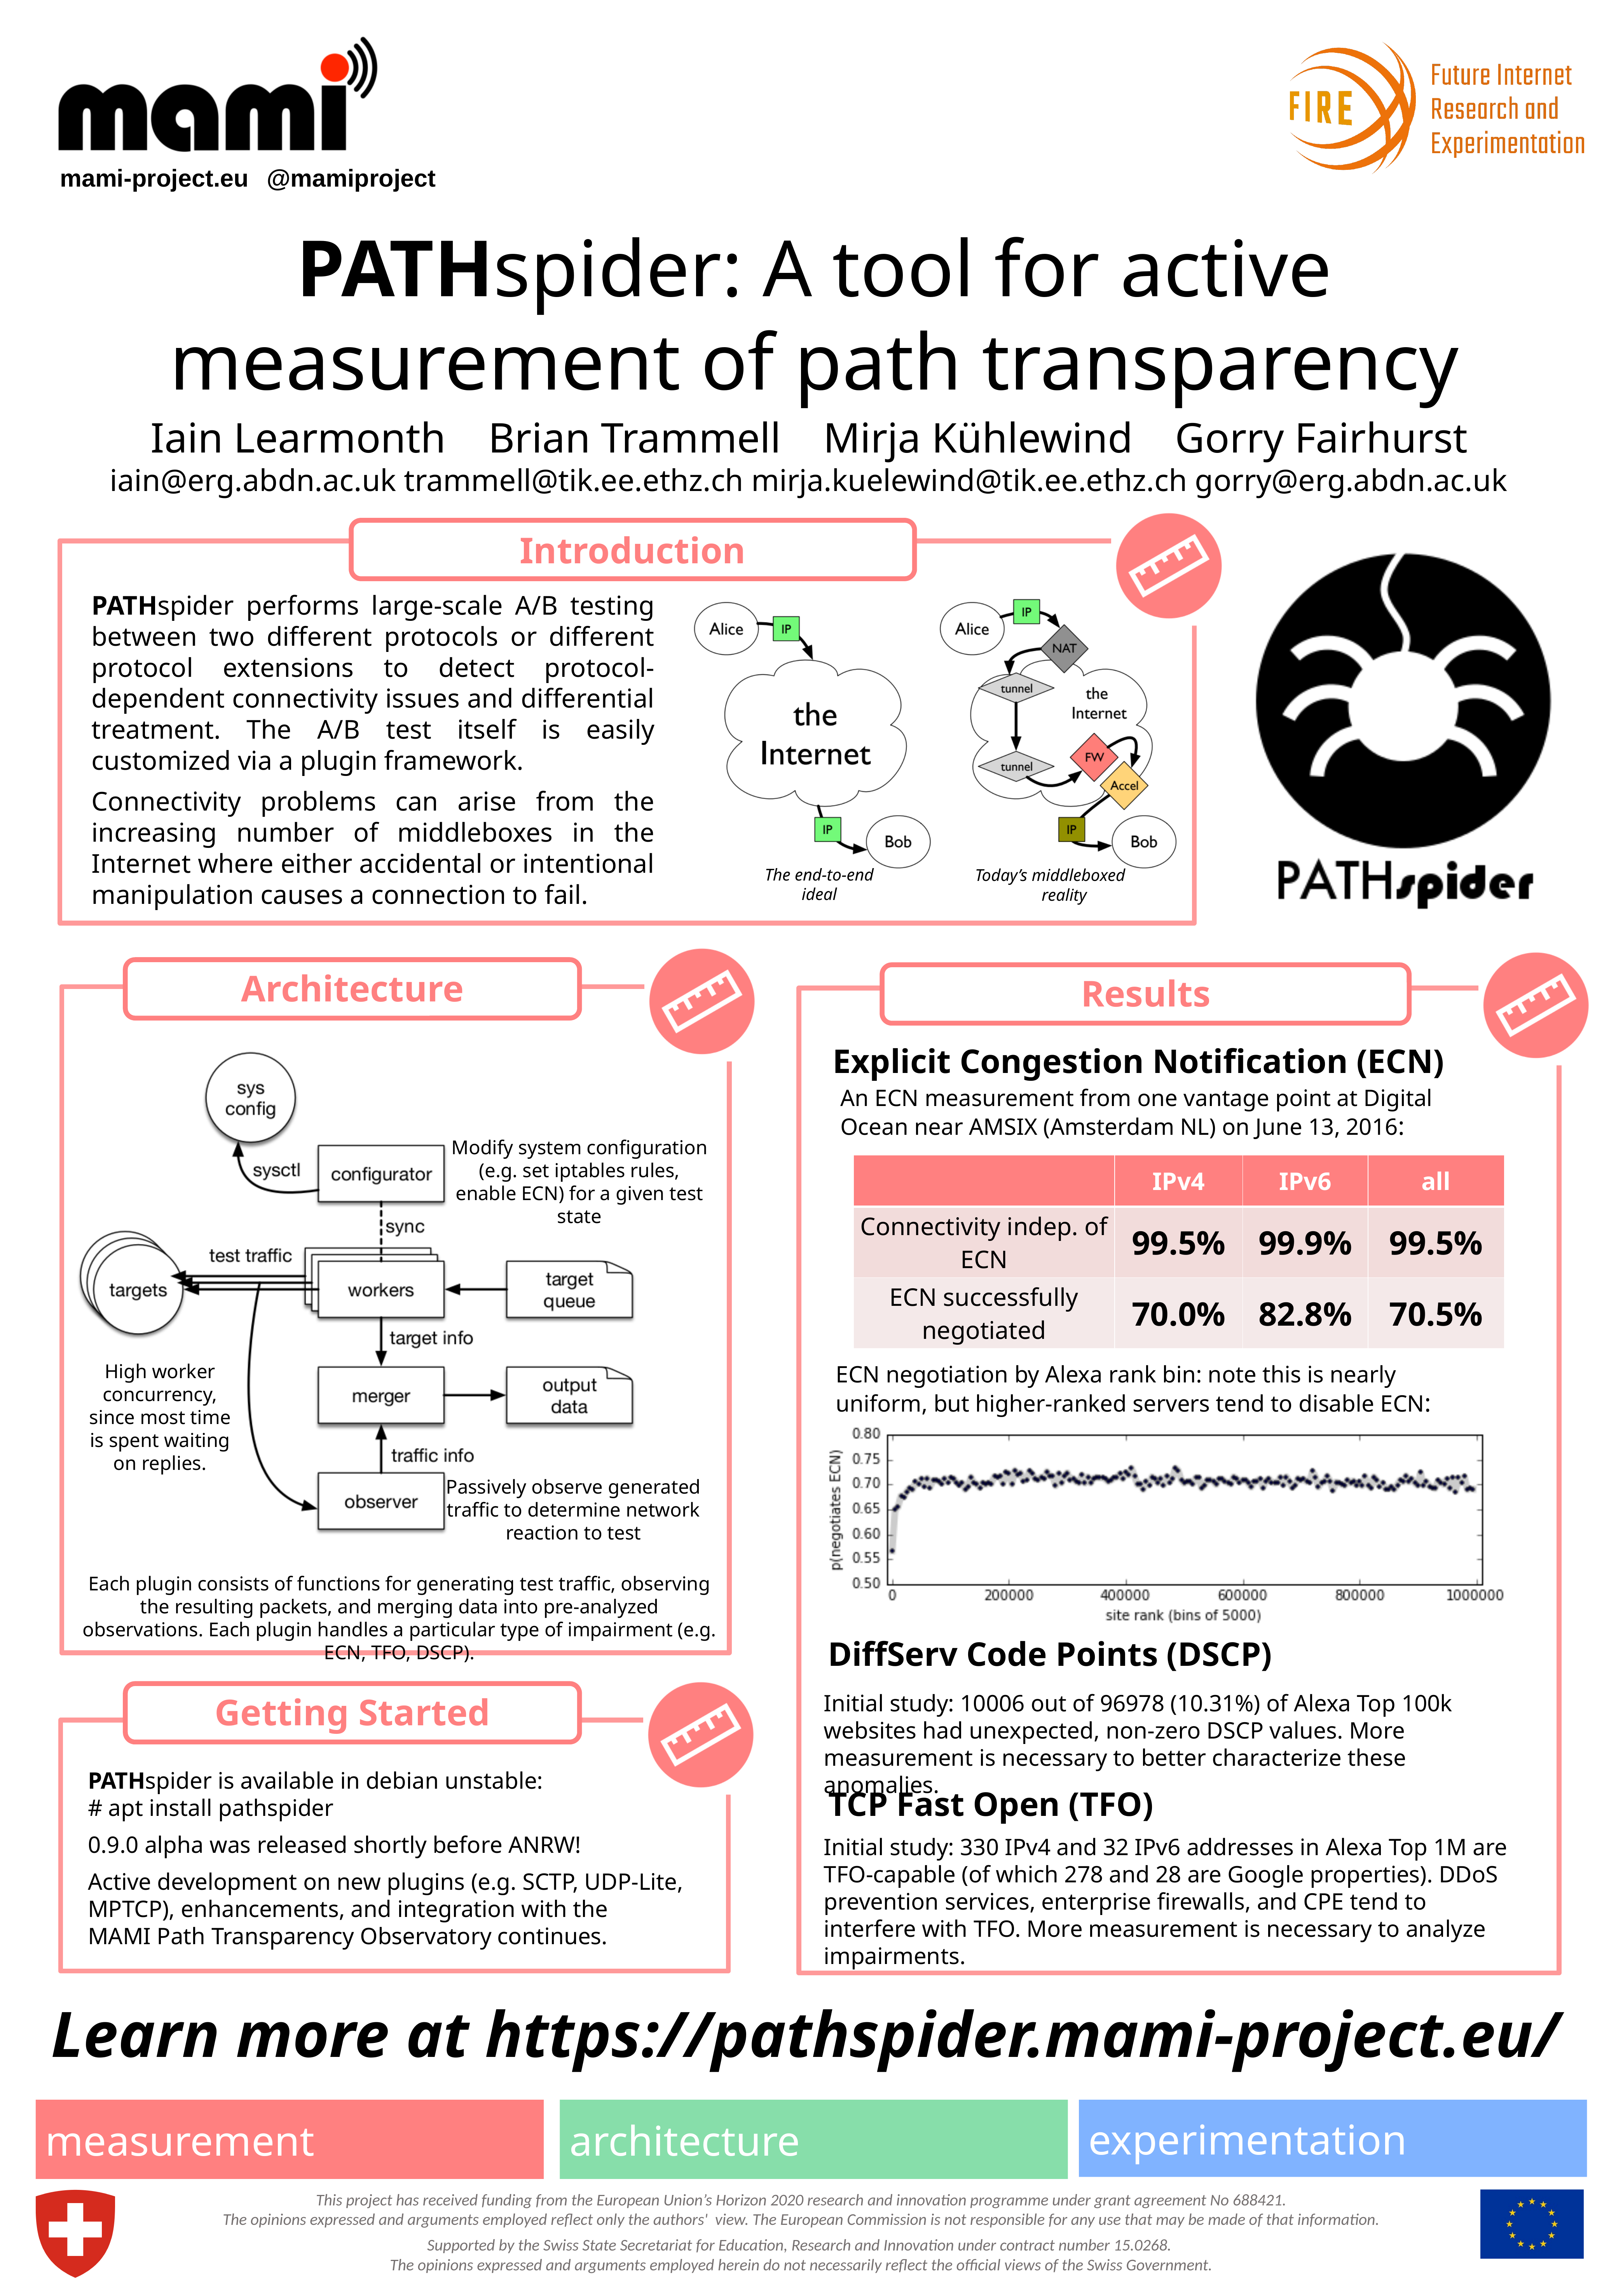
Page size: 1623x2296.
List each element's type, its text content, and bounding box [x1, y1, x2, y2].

picture [1262, 23, 1608, 192]
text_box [882, 965, 1410, 1024]
table_cell 99.5% [1115, 1208, 1243, 1277]
text_box Passively observe generated traffic to determine network reaction to test [438, 1472, 708, 1546]
text_box Each plugin consists of functions for generating test traffic, observing the resulting packets, and merging data into pre-analyzed observations. Each plugin handles a particular type of impairment (e.g. ECN, TFO, DSCP). [73, 1569, 726, 1666]
table_header IPv4 [1115, 1155, 1243, 1206]
picture [68, 946, 760, 1542]
text_box PATHspider: A tool for active measurement of path transparency [38, 217, 1590, 474]
text_box Initial study: 330 IPv4 and 32 IPv6 addresses in Alexa Top 1M are TFO-capable (of which 278 and 28 are Google properties). DDoS prevention services, enterprise firewalls, and CPE tend to interfere with TFO. More measurement is necessary to analyze impairments. [819, 1830, 1518, 1951]
text_box Today’s middleboxed reality [972, 871, 1156, 907]
picture [822, 1419, 1516, 1633]
text_box [61, 987, 729, 1653]
text_box DiffServ Code Points (DSCP) [822, 1636, 1278, 1676]
text_box [61, 1720, 728, 1971]
text_box [79, 1739, 641, 1943]
table_header IPv6 [1243, 1155, 1368, 1206]
picture [693, 510, 1227, 868]
table_header all [1368, 1155, 1504, 1206]
picture [1478, 950, 1594, 1066]
text_box [799, 988, 1559, 1973]
text_box Learn more at https://pathspider.mami-project.eu/ [46, 1992, 1576, 2069]
text_box ECN negotiation by Alexa rank bin: note this is nearly uniform, but higher-ranked servers tend to disable ECN: [830, 1357, 1487, 1418]
text_box Introduction [351, 525, 915, 576]
text_box [353, 576, 913, 580]
text_box [351, 519, 914, 525]
table_header [854, 1155, 1114, 1206]
picture [643, 1679, 759, 1795]
text_box [59, 541, 1195, 923]
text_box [125, 959, 580, 1019]
table_cell Connectivity indep. of ECN [854, 1208, 1114, 1277]
table_cell 99.9% [1243, 1208, 1368, 1277]
picture [1243, 528, 1566, 923]
table_cell 70.5% [1368, 1278, 1504, 1348]
table_cell 99.5% [1368, 1208, 1504, 1277]
text_box PATHspider is available in debian unstable: # apt install pathspider 0.9.0 alpha was released shortly before ANRW! Active development on new plugins (e.g. SCTP, UDP-Lite, MPTCP), enhancements, and integration with the MAMI Path Transparency Observatory continues. [82, 1763, 707, 1952]
table_cell 82.8% [1243, 1278, 1368, 1348]
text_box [125, 1683, 580, 1742]
picture [35, 23, 396, 171]
text_box PATHspider performs large-scale A/B testing between two different protocols or different protocol extensions to detect protocol-dependent connectivity issues and differential treatment. The A/B test itself is easily customized via a plugin framework. Connectivity problems can arise from the increasing number of middleboxes in the Internet where either accidental or intentional manipulation causes a connection to fail. [87, 586, 660, 945]
table_cell 70.0% [1115, 1278, 1243, 1348]
text_box Initial study: 10006 out of 96978 (10.31%) of Alexa Top 100k websites had unexpected, non-zero DSCP values. More measurement is necessary to better characterize these anomalies. [819, 1686, 1518, 1768]
text_box The end-to-end ideal [754, 871, 885, 906]
text_box Explicit Congestion Notification (ECN) [827, 1037, 1450, 1083]
table_cell ECN successfully negotiated [854, 1278, 1114, 1348]
text_box An ECN measurement from one vantage point at Digital Ocean near AMSIX (Amsterdam NL) on June 13, 2016: [834, 1080, 1457, 1143]
text_box Iain Learmonth Brian Trammell Mirja Kühlewind Gorry Fairhurst iain@erg.abdn.ac.uk trammell@tik.ee.ethz.ch mirja.kuelewind@tik.ee.ethz.ch gorry@erg.abdn.ac.uk [79, 409, 1540, 497]
text_box [90, 626, 120, 644]
picture [1480, 2189, 1584, 2259]
text_box Modify system configuration (e.g. set iptables rules, enable ECN) for a given test state [646, 1132, 714, 1230]
text_box TCP Fast Open (TFO) [823, 1781, 1160, 1826]
